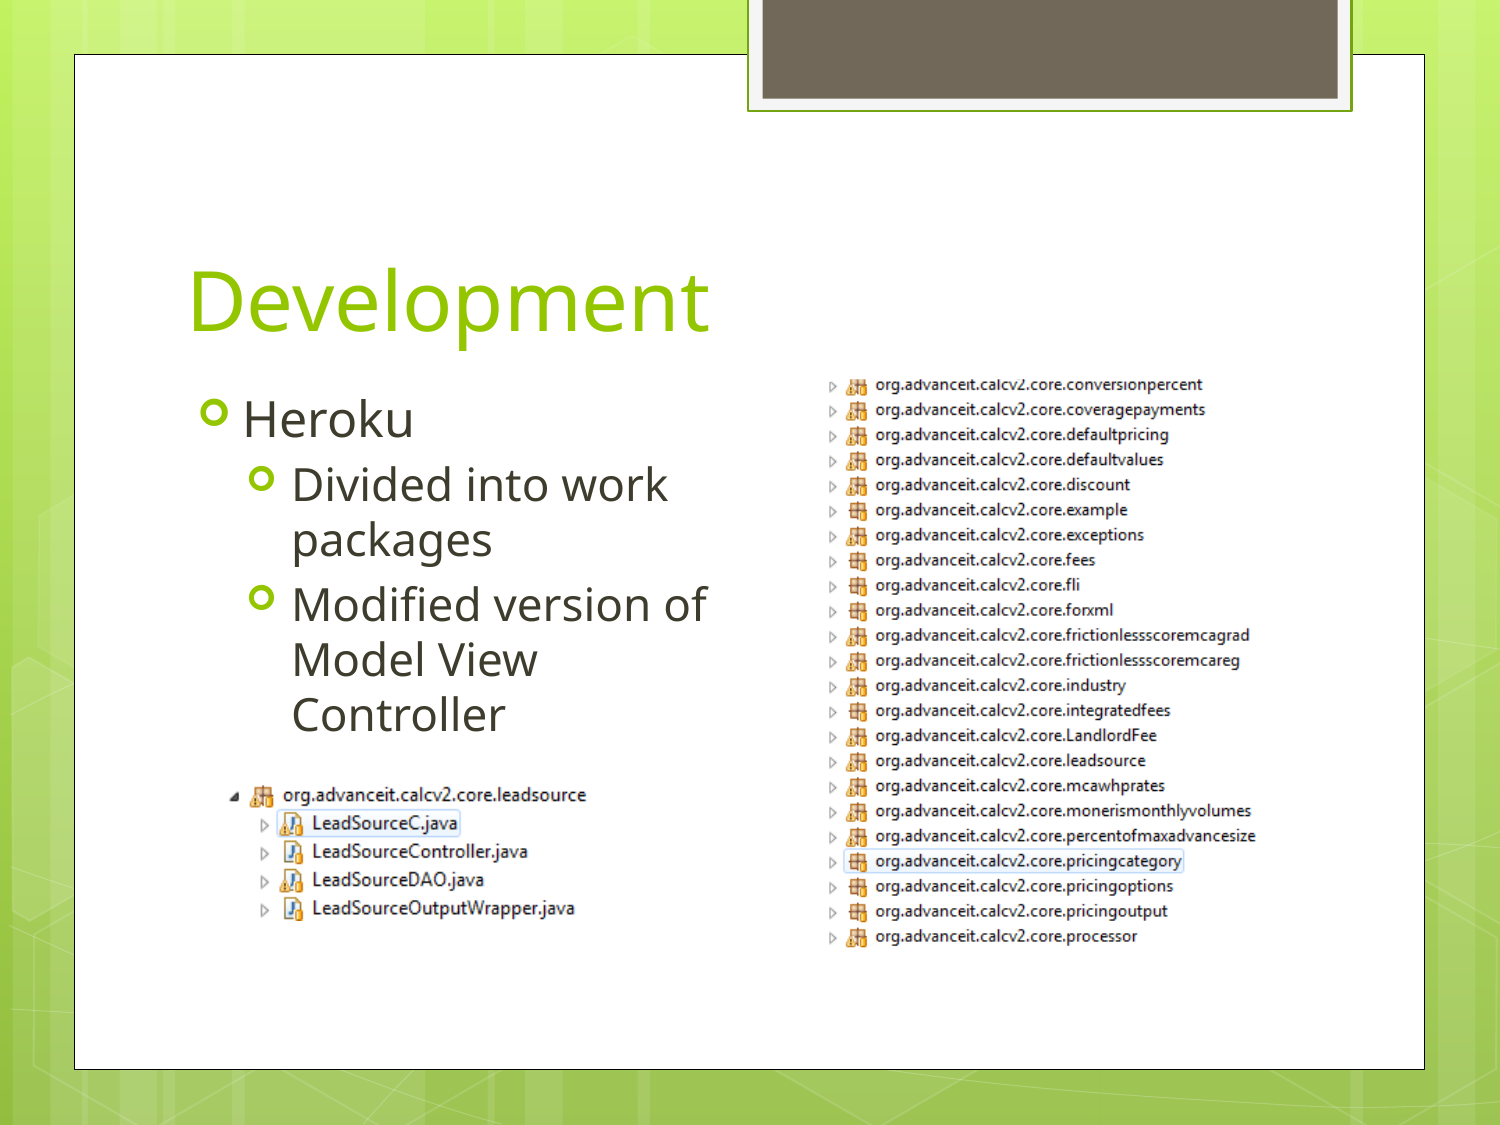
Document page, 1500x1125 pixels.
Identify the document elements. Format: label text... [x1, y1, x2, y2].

title Development [171, 168, 1324, 357]
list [802, 379, 1282, 953]
list Heroku Divided into work packages Modified version of Model View Controller [171, 379, 732, 953]
picture [199, 781, 655, 922]
